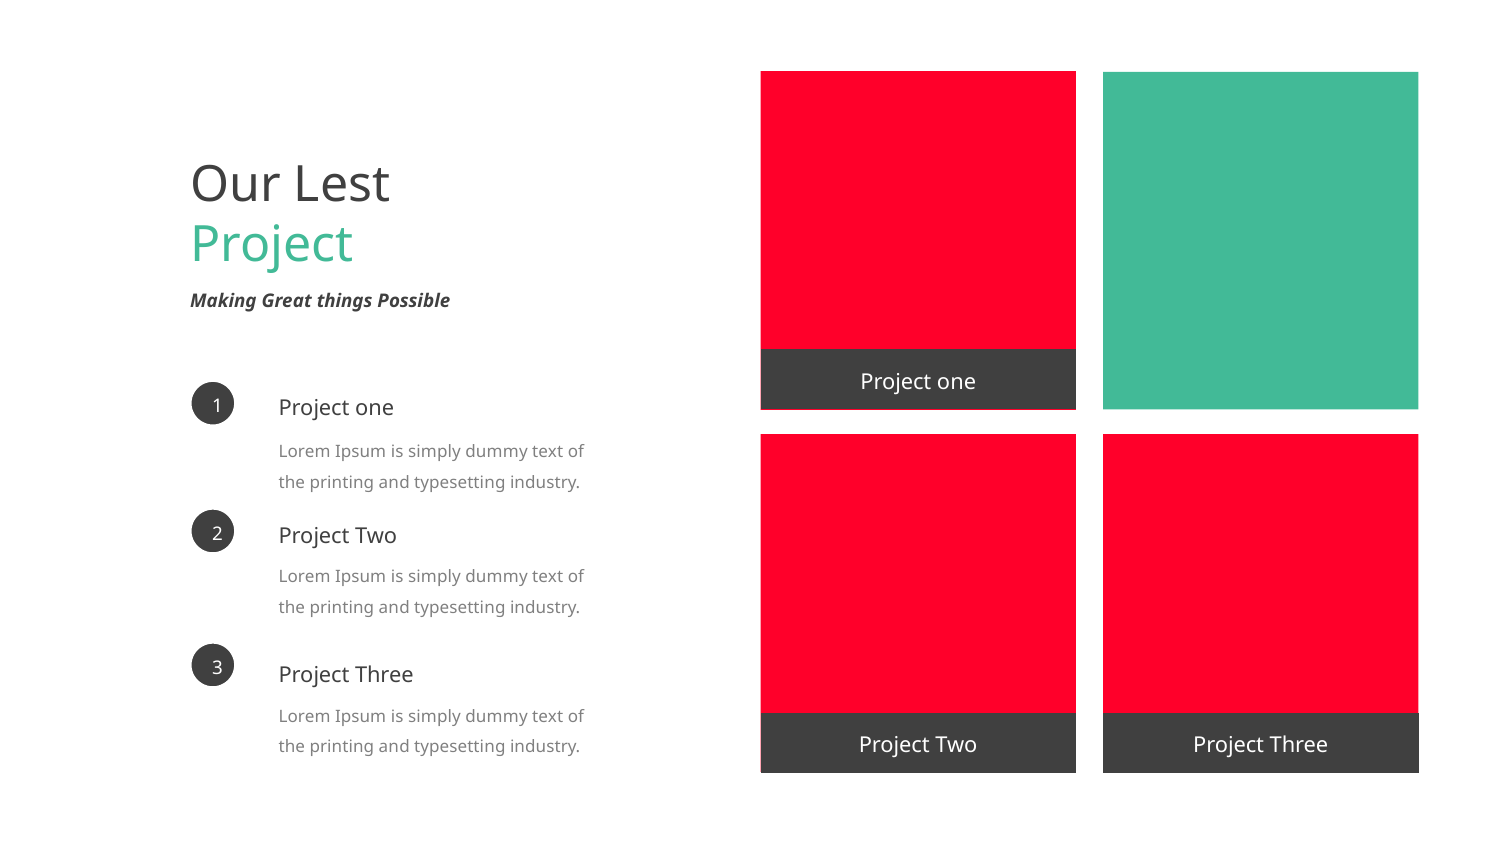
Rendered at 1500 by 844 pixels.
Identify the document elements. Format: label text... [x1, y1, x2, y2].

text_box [1103, 712, 1419, 773]
picture [1103, 434, 1419, 712]
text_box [190, 642, 236, 688]
text_box Lorem Ipsum is simply dummy text of the printing and typesetting industry. [263, 548, 604, 625]
picture [760, 434, 1076, 712]
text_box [190, 380, 236, 426]
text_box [760, 712, 1076, 773]
text_box Our Lest Project [175, 144, 678, 279]
text_box Lorem Ipsum is simply dummy text of the printing and typesetting industry. [263, 687, 604, 764]
text_box Lorem Ipsum is simply dummy text of the printing and typesetting industry. [263, 422, 604, 500]
text_box Making Great things Possible [175, 281, 525, 319]
text_box [1102, 71, 1419, 410]
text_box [760, 349, 1076, 410]
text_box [190, 508, 236, 554]
picture [760, 71, 1076, 349]
text_box Project Two [263, 513, 560, 555]
text_box Project one [263, 386, 560, 428]
text_box Project Three [263, 653, 560, 695]
